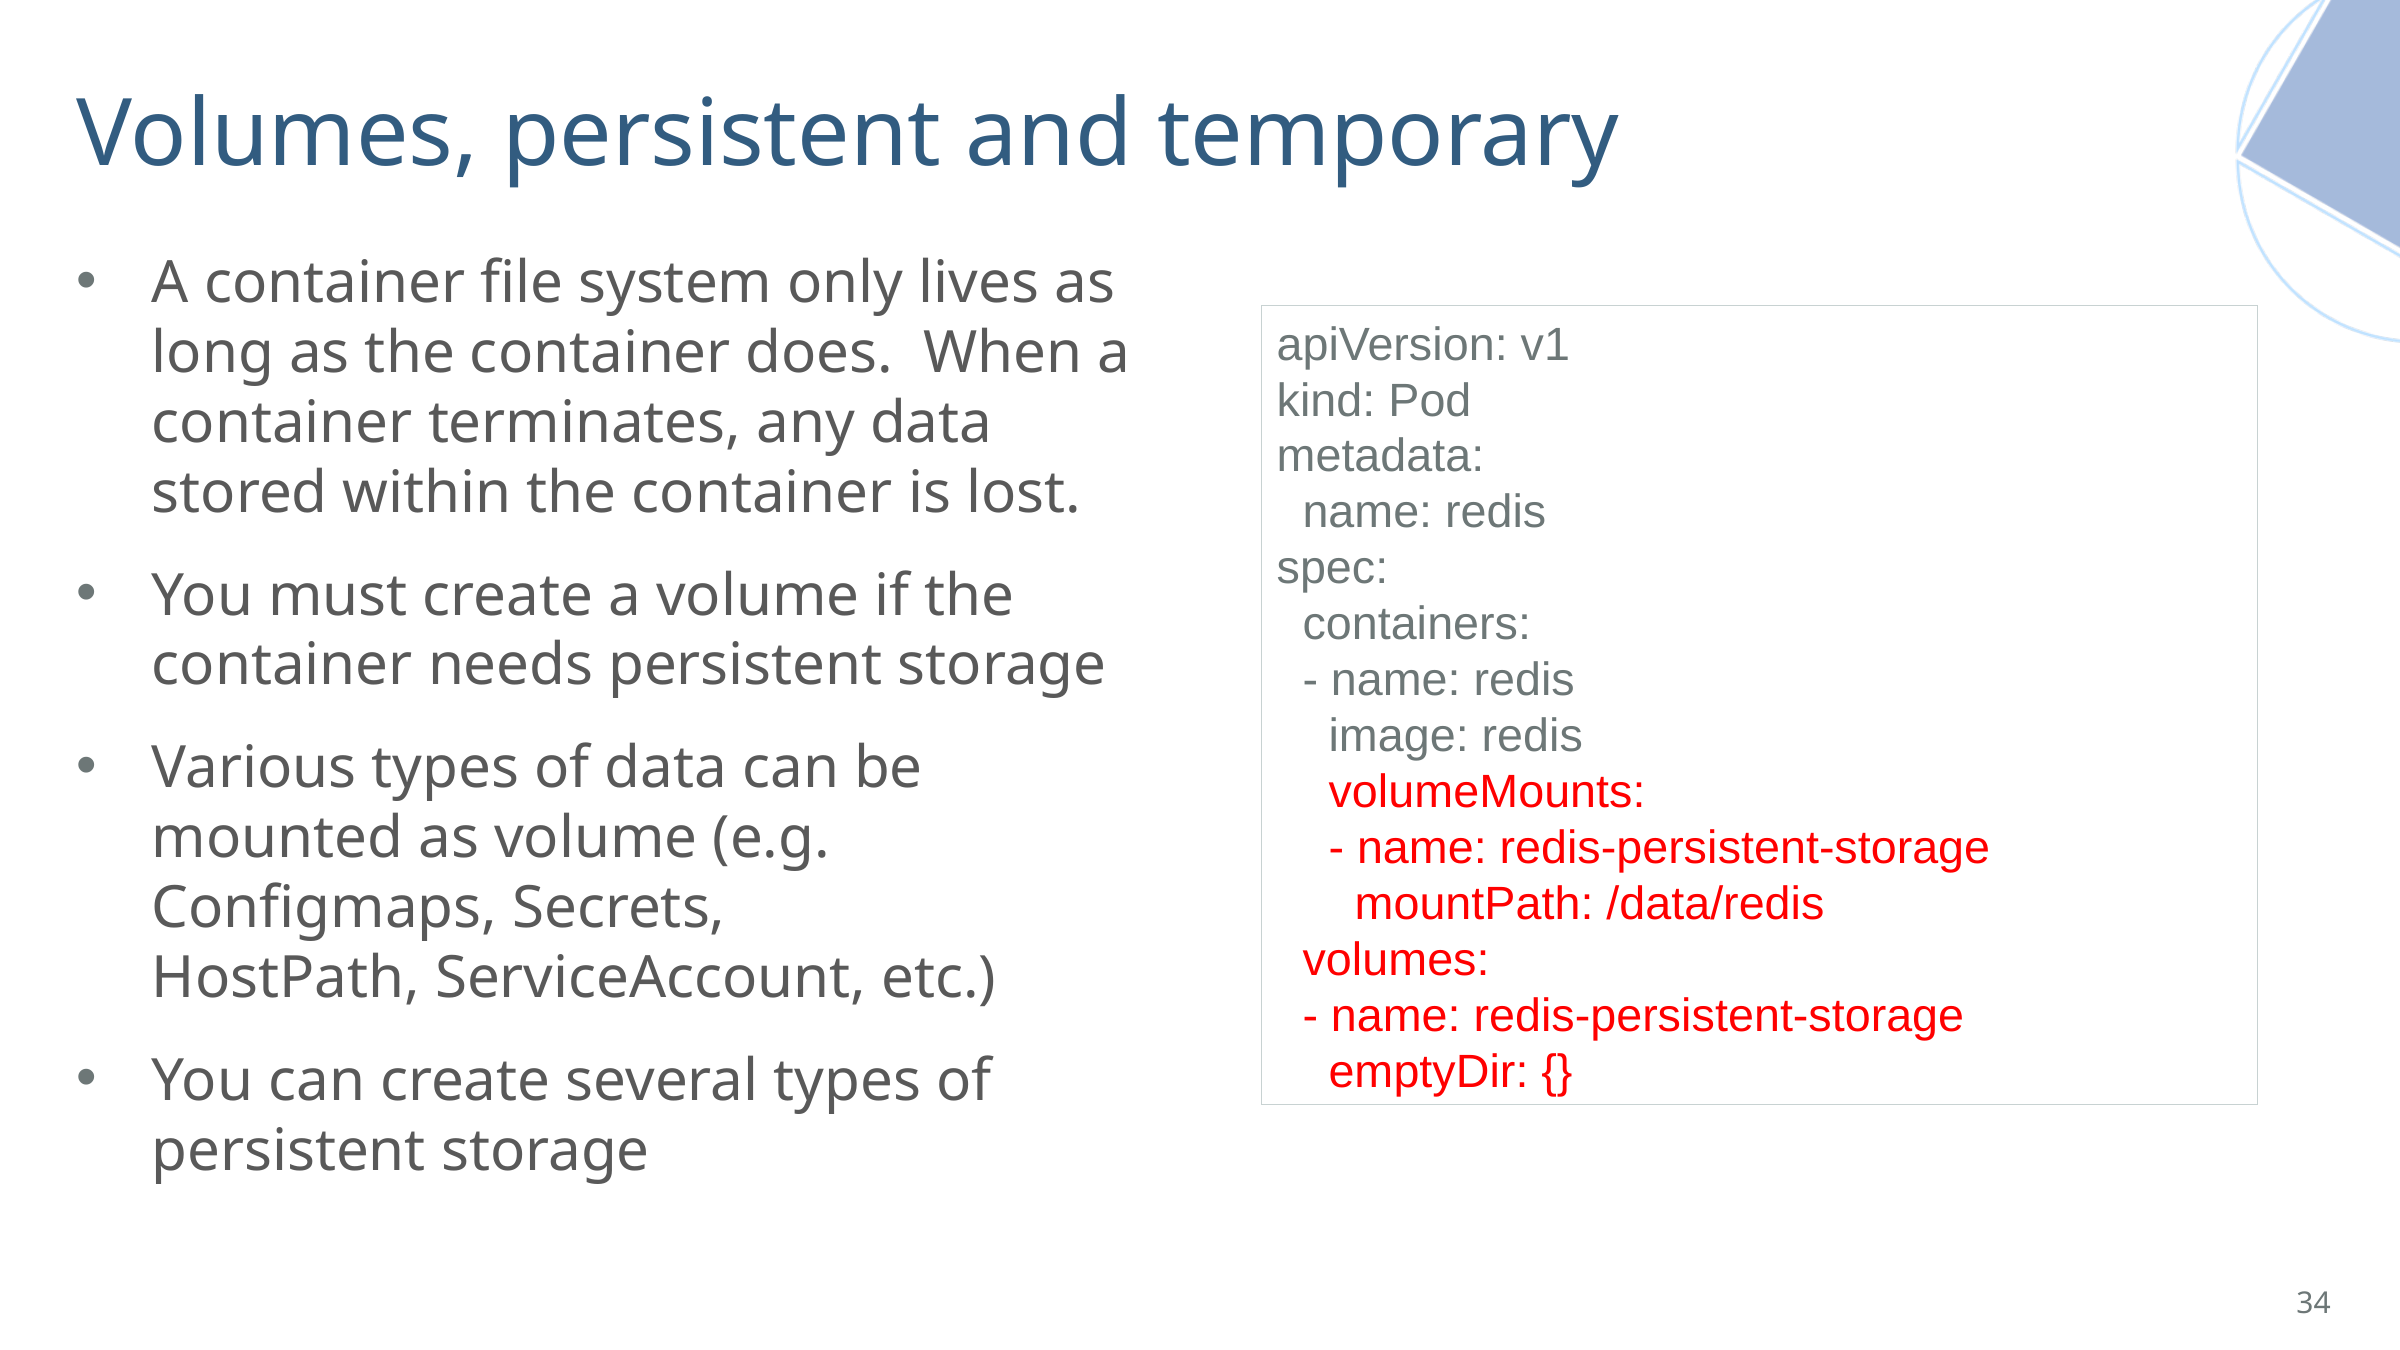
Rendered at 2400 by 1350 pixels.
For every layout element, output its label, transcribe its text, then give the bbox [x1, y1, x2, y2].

title Volumes, persistent and temporary [76, 11, 2220, 185]
slide_number 34 [2240, 1268, 2346, 1340]
list A container file system only lives as long as the container does. When a container terminates, any data stored within the container is lost. You must create a volume if the container needs persistent storage Various types of data can be mounted as volume (e.g. Configmaps, Secrets, HostPath, ServiceAccount, etc.) You can create several types of persistent storage [76, 236, 1198, 1237]
text_box apiVersion: v1 kind: Pod metadata: name: redis spec: containers: - name: redis image: redis volumeMounts: - name: redis-persistent-storage mountPath: /data/redis volumes: - name: redis-persistent-storage emptyDir: {} [1261, 305, 2258, 1105]
